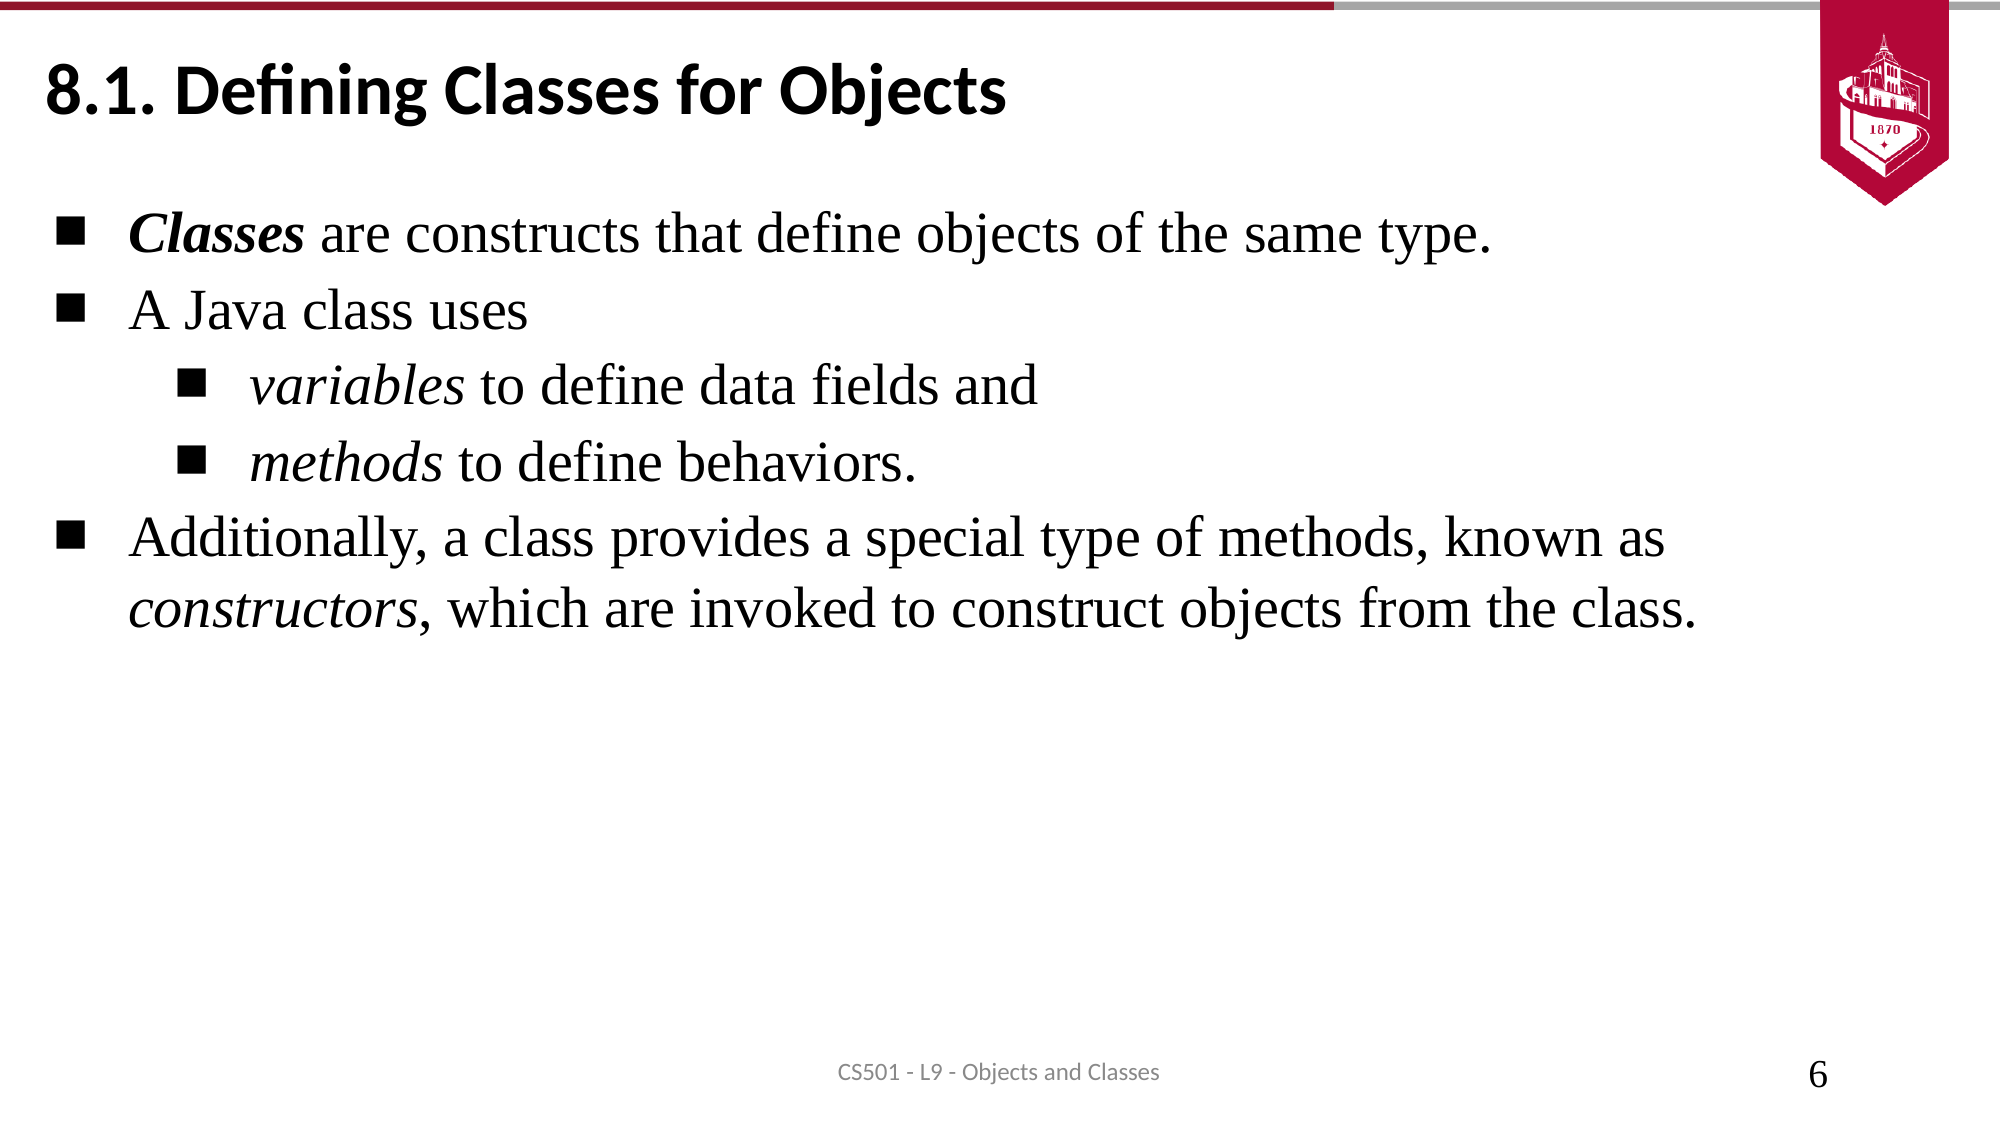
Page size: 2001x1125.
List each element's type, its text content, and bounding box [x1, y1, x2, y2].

slide_number 10 [1802, 1049, 1856, 1125]
footer CS501 - L9 - Objects and Classes [835, 1054, 1164, 1125]
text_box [0, 0, 2000, 206]
title 8.1. Defining Classes for Objects [43, 217, 1014, 230]
text_box Classes are constructs that define objects of the same type. A Java class uses variables to define data fields and methods to define behaviors. Additionally, a class provides a special type of methods, known as constructors, which are invoked to construct objects from the class. [50, 217, 1705, 639]
